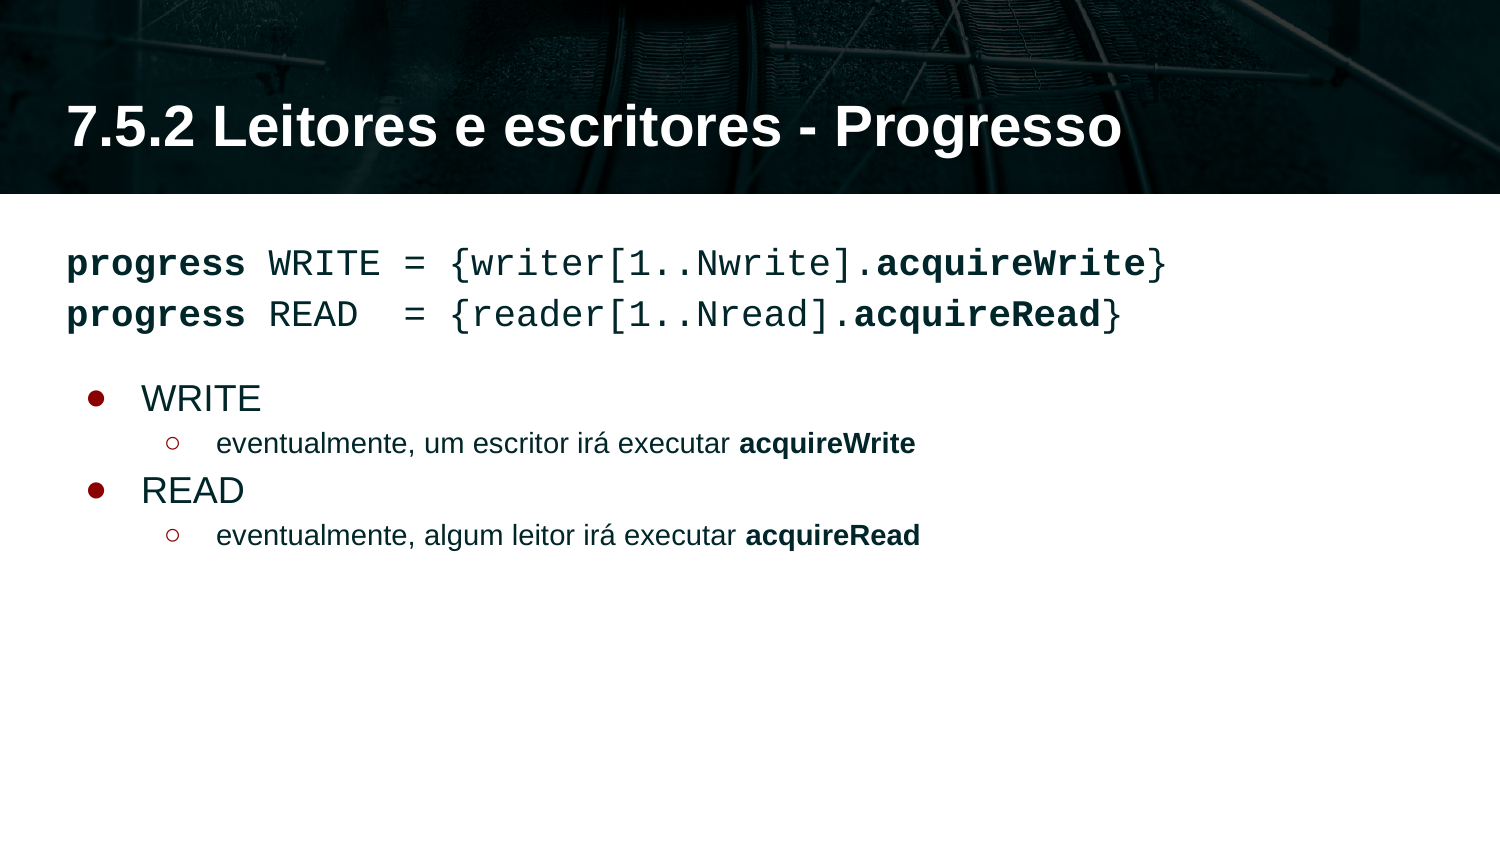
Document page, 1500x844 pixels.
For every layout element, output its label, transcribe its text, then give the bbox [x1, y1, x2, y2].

title 7.5.2 Leitores e escritores - Progresso [51, 72, 1449, 167]
list progress WRITE = {writer[1..Nwrite].acquireWrite} progress READ = {reader[1..Nread].acquireRead} WRITE eventualmente, um escritor irá executar acquireWrite READ eventualmente, algum leitor irá executar acquireRead [51, 215, 1449, 777]
picture [0, 0, 1500, 194]
